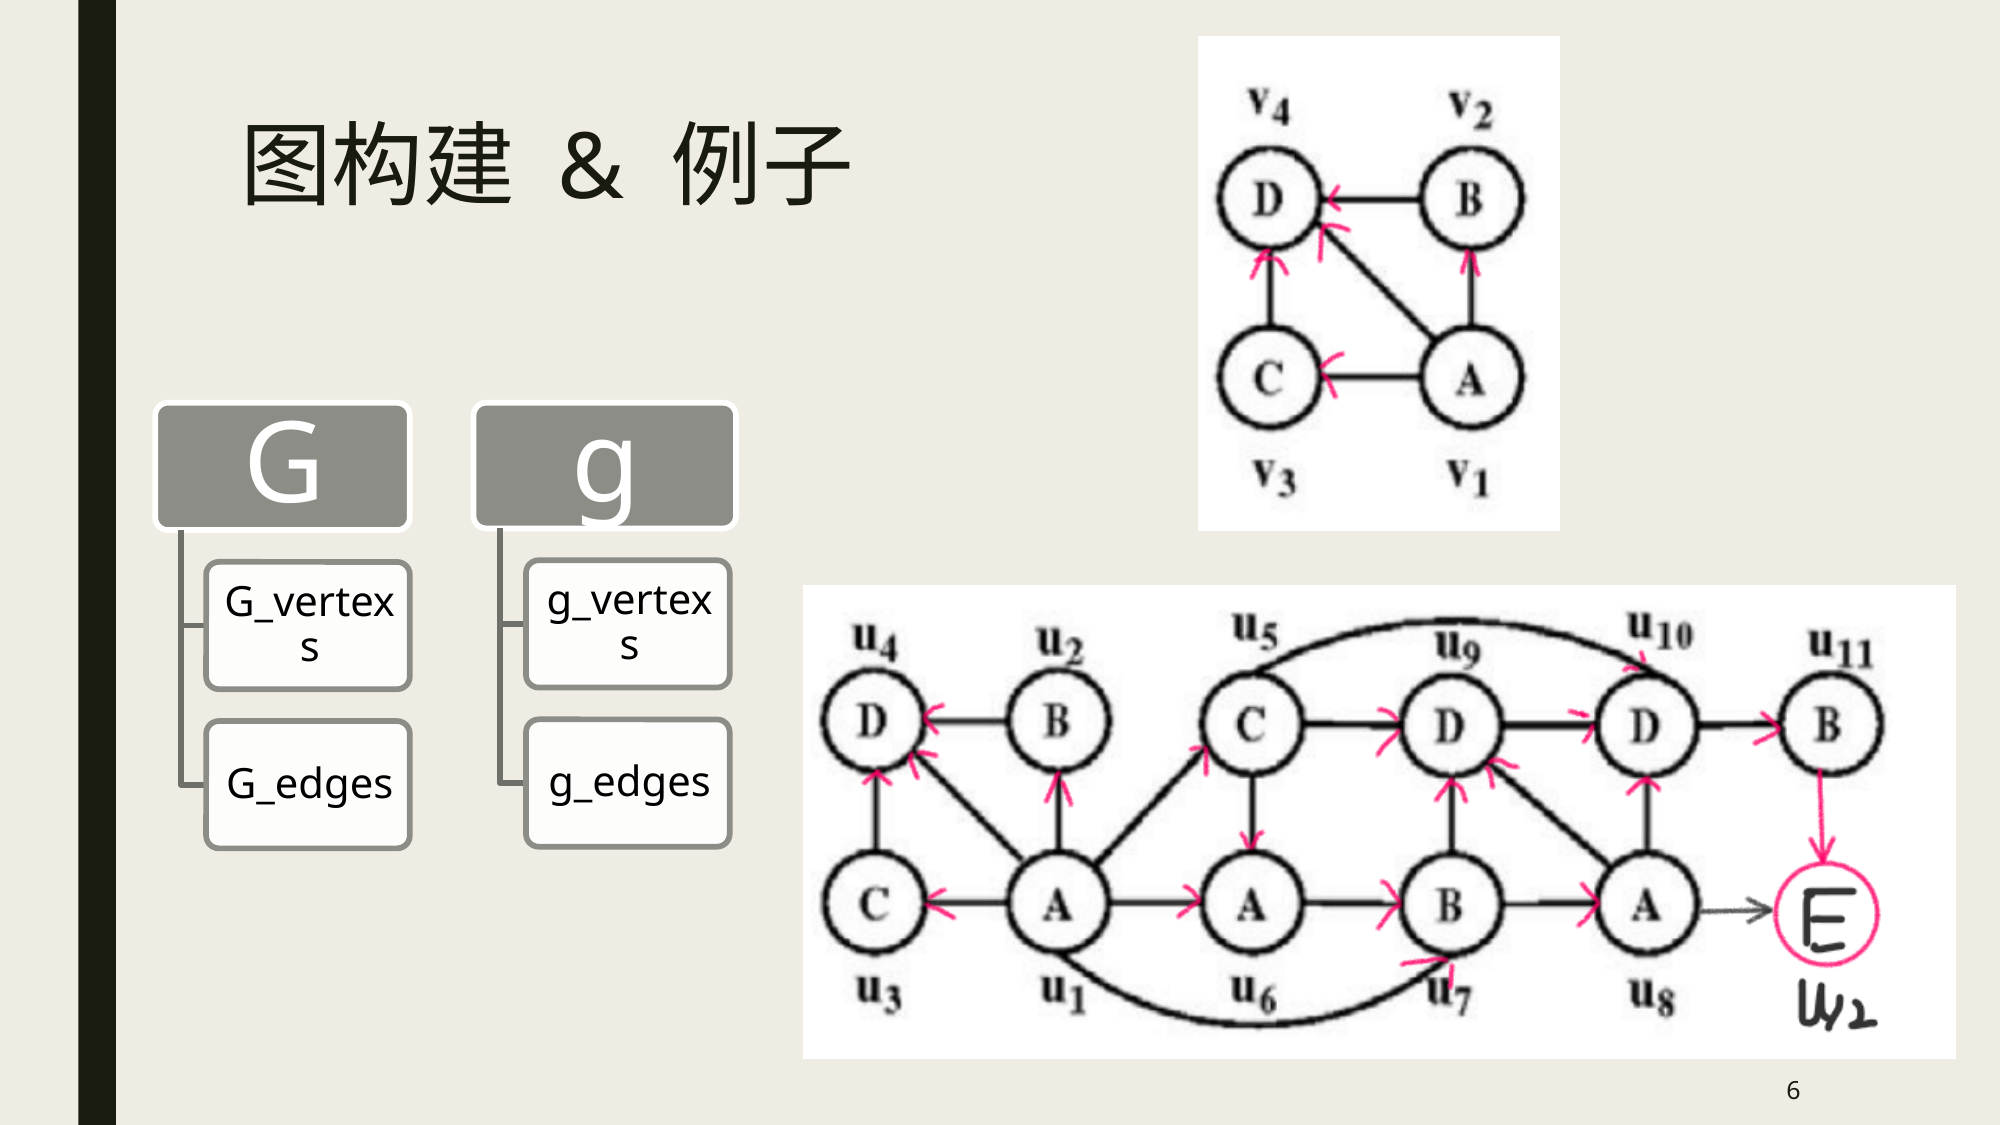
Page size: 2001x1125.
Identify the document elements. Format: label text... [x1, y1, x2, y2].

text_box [803, 36, 1956, 1059]
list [0, 402, 803, 849]
slide_number 6 [1553, 1059, 1816, 1125]
title 图构建 & 例子 [225, 112, 803, 357]
